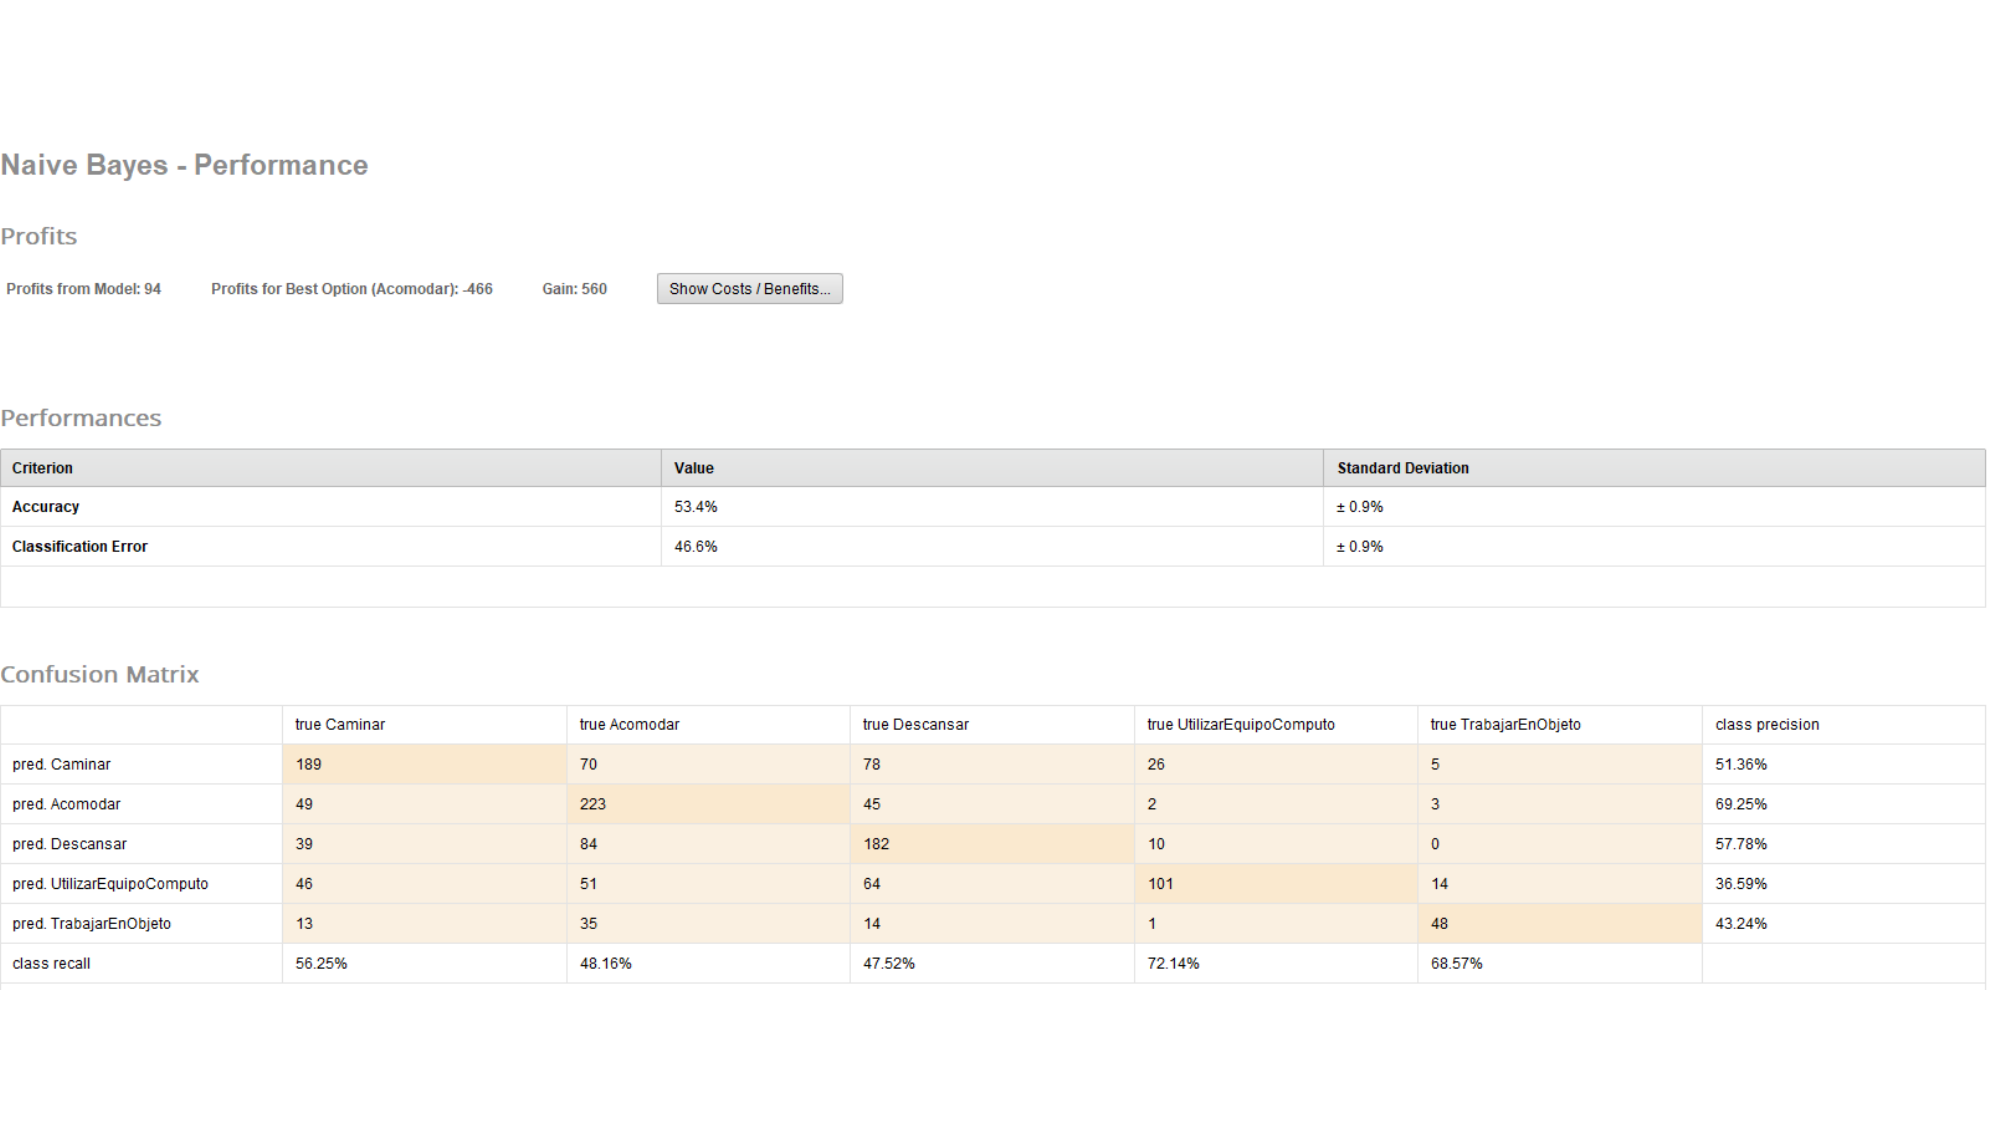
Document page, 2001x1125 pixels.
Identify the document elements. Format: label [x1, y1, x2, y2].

picture [0, 135, 2000, 990]
